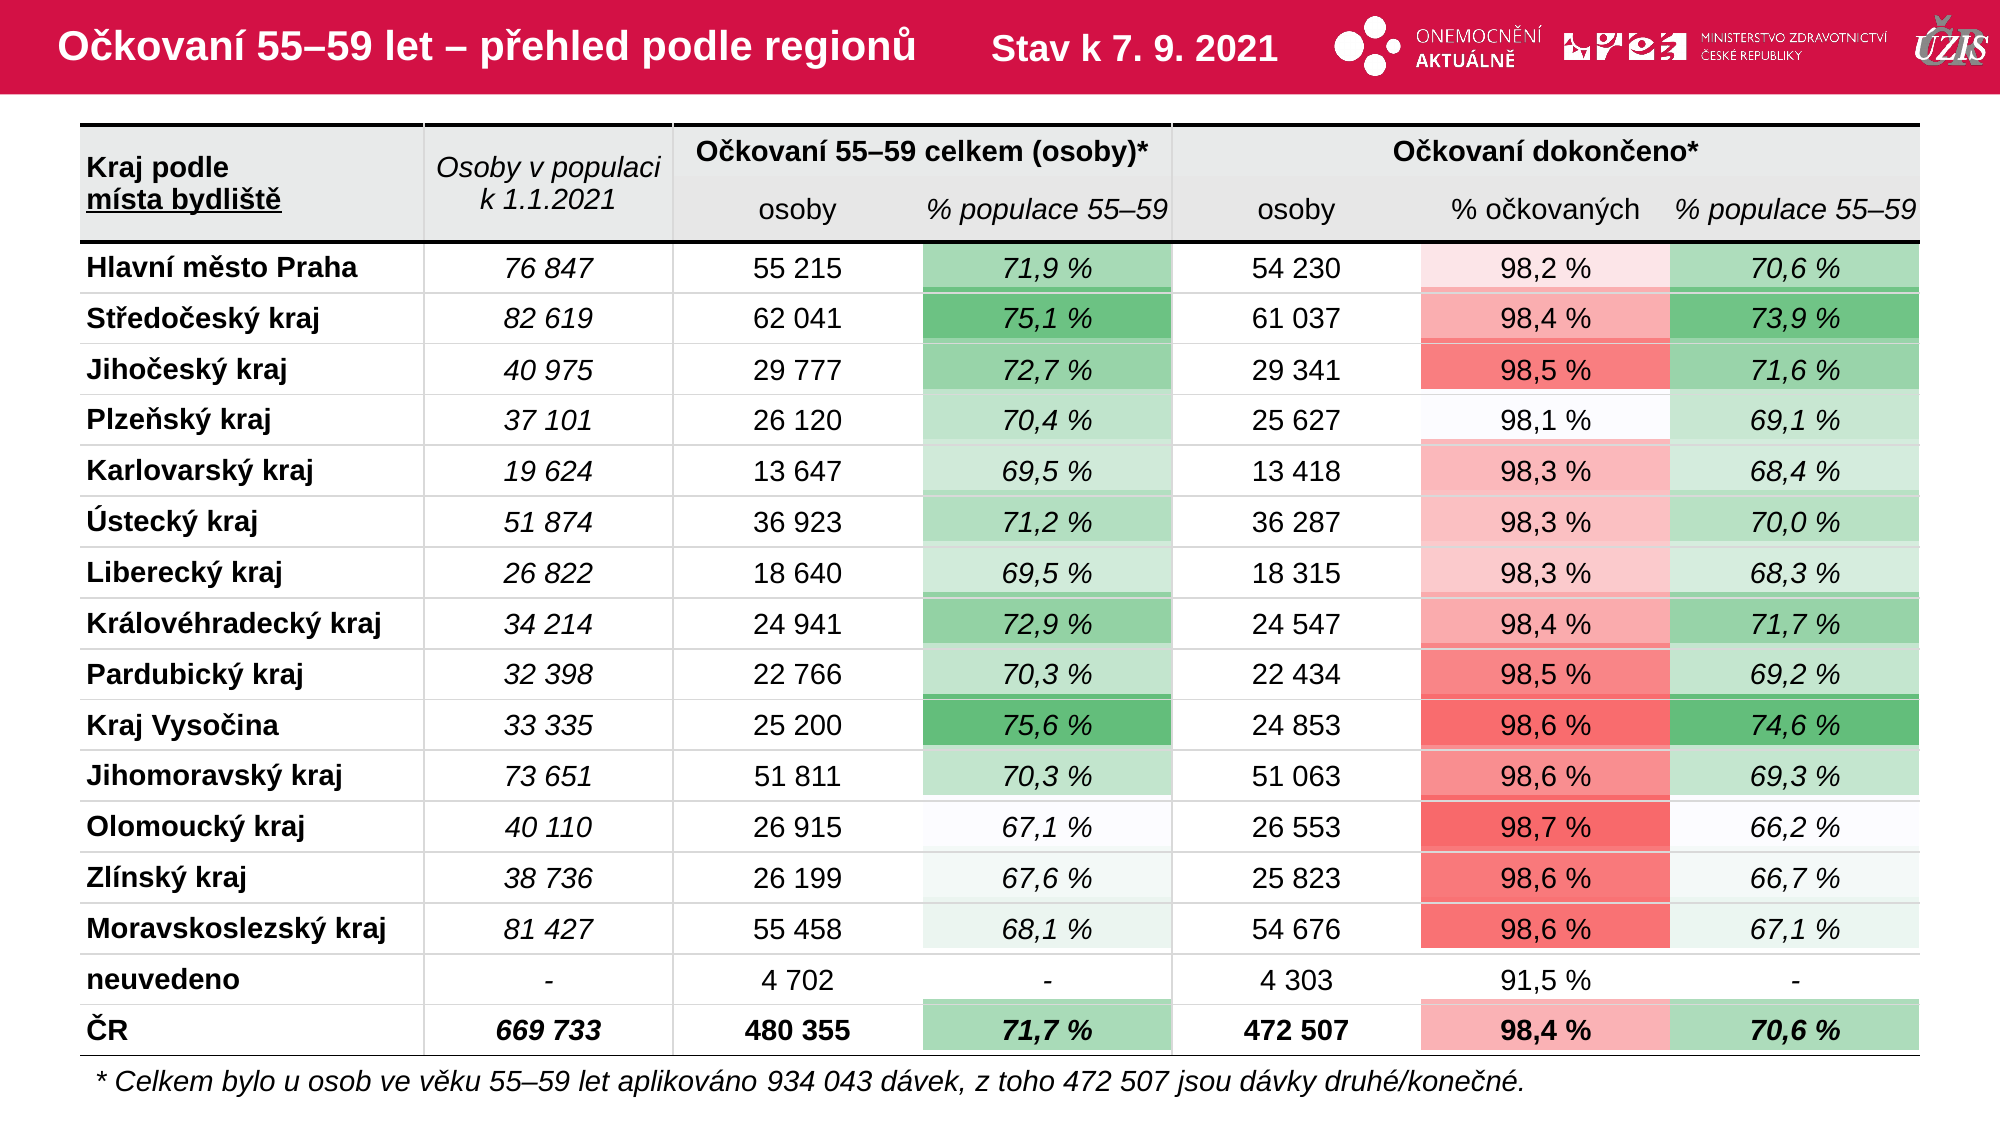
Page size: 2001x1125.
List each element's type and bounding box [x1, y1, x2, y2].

table_cell [425, 446, 672, 495]
table_cell [1173, 395, 1920, 444]
table_cell [1173, 1005, 1920, 1055]
table_cell [80, 497, 423, 546]
table_cell [80, 853, 423, 902]
table_cell [80, 904, 423, 953]
table_cell [674, 497, 1171, 546]
table_cell [674, 294, 1171, 343]
table_cell [1173, 446, 1920, 495]
table_cell [80, 700, 423, 749]
table_header [1173, 127, 1920, 176]
table_cell [674, 446, 1171, 495]
table_cell [425, 853, 672, 902]
table_cell [674, 802, 1171, 851]
picture [1421, 16, 1542, 76]
text_box [80, 1055, 1871, 1105]
table_cell [80, 446, 423, 495]
table_cell [80, 955, 423, 1004]
table_cell [1173, 802, 1920, 851]
table_header [674, 127, 1171, 176]
table_cell [425, 1005, 672, 1055]
table_cell [425, 294, 672, 343]
table_header [80, 127, 423, 240]
table_cell [80, 1005, 423, 1055]
table_cell [425, 904, 672, 953]
table_cell [425, 395, 672, 444]
table_cell [1173, 497, 1920, 546]
table_cell [80, 244, 423, 292]
table_cell [425, 802, 672, 851]
table_cell [1173, 650, 1920, 699]
table_header [425, 127, 672, 240]
table_cell [674, 176, 1171, 240]
table_cell [674, 395, 1171, 444]
table_cell [80, 751, 423, 800]
table_cell [425, 751, 672, 800]
table_cell [674, 955, 1171, 1004]
table_cell [674, 599, 1171, 648]
table_cell [425, 244, 672, 292]
table_cell [80, 599, 423, 648]
table_cell [1173, 700, 1920, 749]
title [42, 0, 1262, 95]
table_cell [425, 700, 672, 749]
table_cell [425, 650, 672, 699]
picture [1915, 15, 1989, 66]
table_cell [1173, 548, 1920, 597]
table_cell [1173, 853, 1920, 902]
table_cell [674, 700, 1171, 749]
table_cell [674, 904, 1171, 953]
table_cell [674, 650, 1171, 699]
table_cell [674, 548, 1171, 597]
table_cell [1173, 294, 1920, 343]
table_cell [674, 344, 1171, 394]
table_cell [80, 548, 423, 597]
table_cell [1173, 244, 1920, 292]
table_cell [1173, 344, 1920, 394]
table_cell [80, 395, 423, 444]
table_cell [425, 599, 672, 648]
table_cell [1173, 176, 1920, 240]
table_cell [425, 344, 672, 394]
table_cell [80, 802, 423, 851]
table_cell [425, 548, 672, 597]
table_cell [80, 294, 423, 343]
table_cell [674, 1005, 1171, 1055]
table_cell [1173, 955, 1920, 1004]
table_cell [80, 344, 423, 394]
table_cell [674, 751, 1171, 800]
table_cell [1173, 599, 1920, 648]
table_cell [674, 853, 1171, 902]
table_cell [80, 650, 423, 699]
text_box [976, 16, 1421, 77]
table_cell [1173, 904, 1920, 953]
table_cell [674, 244, 1171, 292]
table_cell [425, 497, 672, 546]
table_cell [1173, 751, 1920, 800]
picture [1563, 31, 1888, 60]
table_cell [425, 955, 672, 1004]
